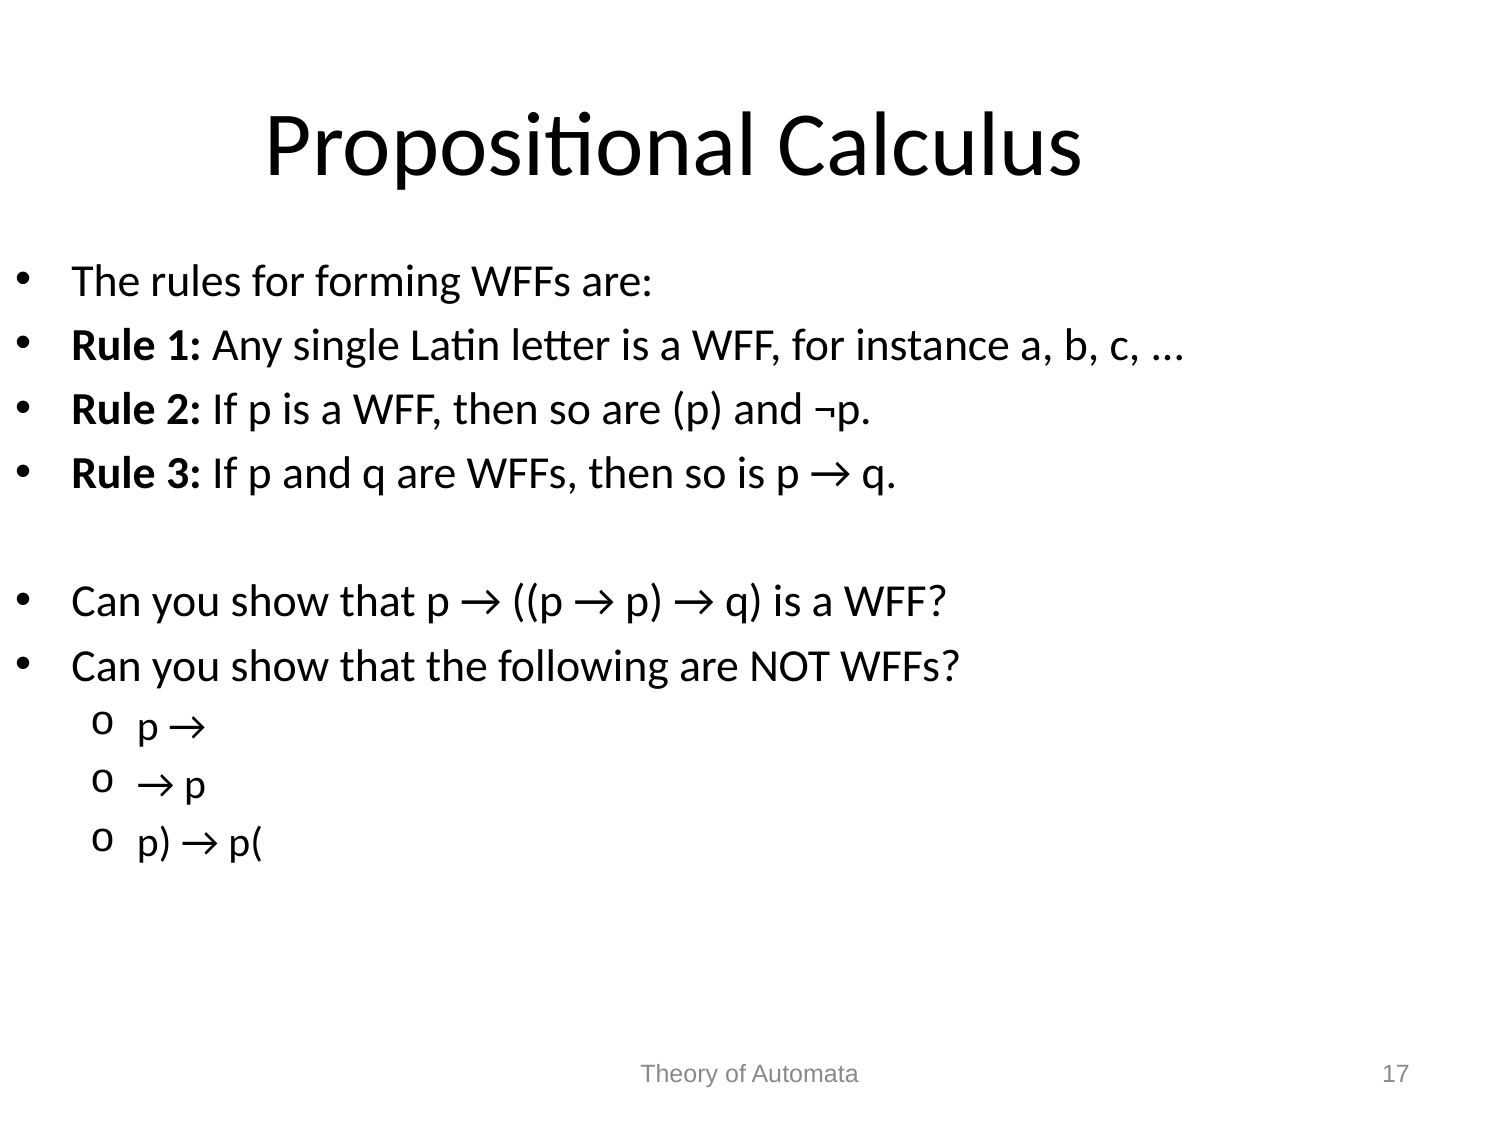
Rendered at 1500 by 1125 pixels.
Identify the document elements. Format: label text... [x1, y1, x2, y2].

text_box 17 [1074, 1042, 1425, 1103]
text_box Theory of Automata [512, 1042, 988, 1103]
list The rules for forming WFFs are: Rule 1: Any single Latin letter is a WFF, for instance a, b, c, ... Rule 2: If p is a WFF, then so are (p) and ¬p. Rule 3: If p and q are WFFs, then so is p → q. Can you show that p → ((p → p) → q) is a WFF? Can you show that the following are NOT WFFs? p → → p p) → p( [0, 242, 1350, 986]
title Propositional Calculus [0, 45, 1350, 233]
